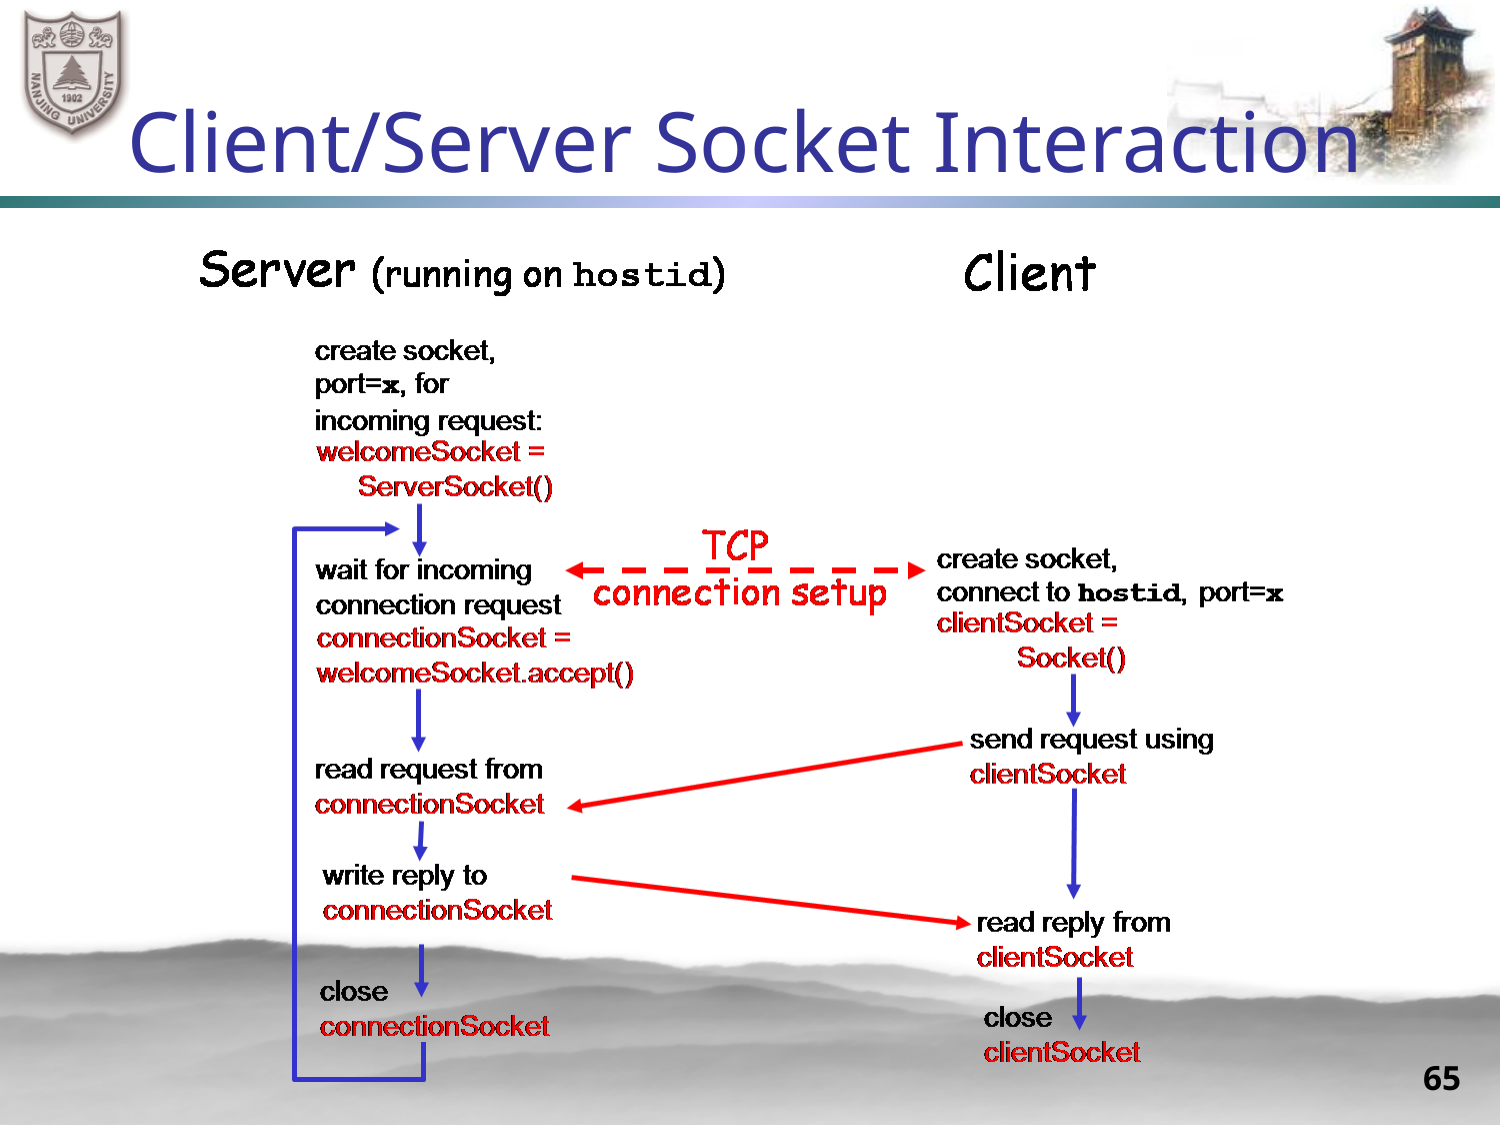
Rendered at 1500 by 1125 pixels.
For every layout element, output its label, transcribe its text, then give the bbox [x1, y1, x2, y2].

picture [0, 0, 144, 144]
picture [1167, 4, 1495, 54]
slide_number 65 [1163, 1034, 1477, 1111]
title Client/Server Socket Interaction [111, 54, 1500, 197]
picture [0, 222, 1500, 1125]
